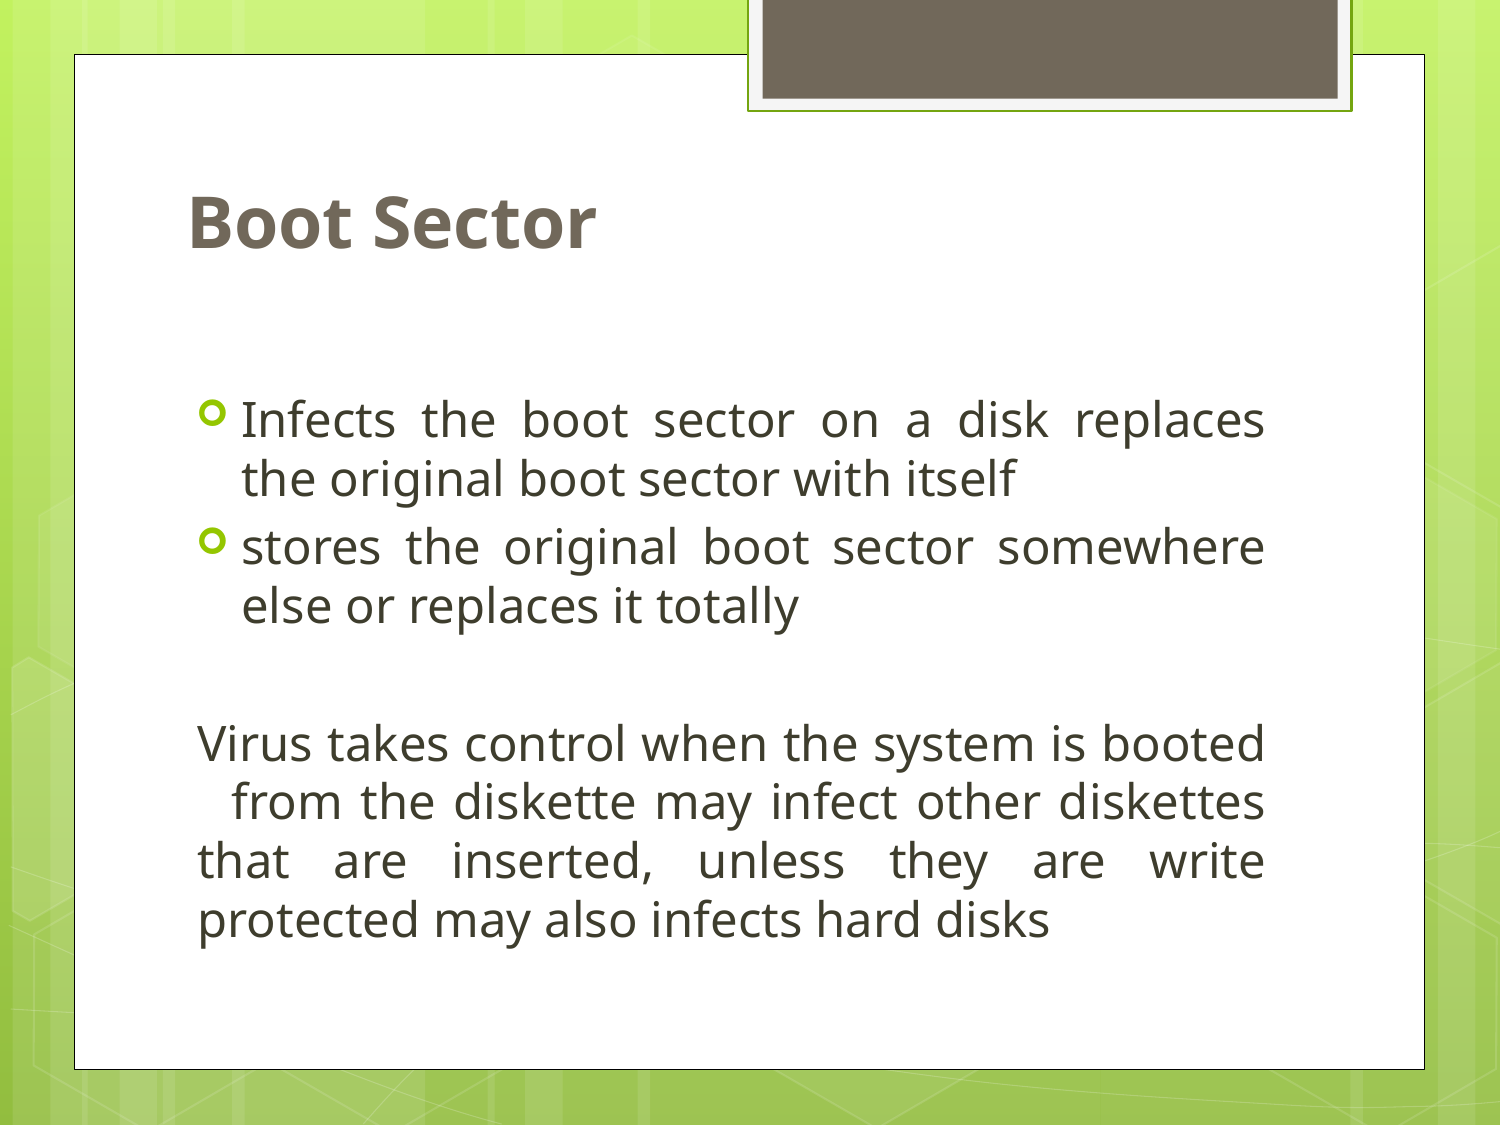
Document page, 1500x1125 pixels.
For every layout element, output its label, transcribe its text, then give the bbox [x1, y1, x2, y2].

list Infects the boot sector on a disk replaces the original boot sector with itself stores the original boot sector somewhere else or replaces it totally Virus takes control when the system is booted from the diskette may infect other diskettes that are inserted, unless they are write protected may also infects hard disks [171, 381, 1283, 957]
title Boot Sector [171, 168, 1324, 357]
